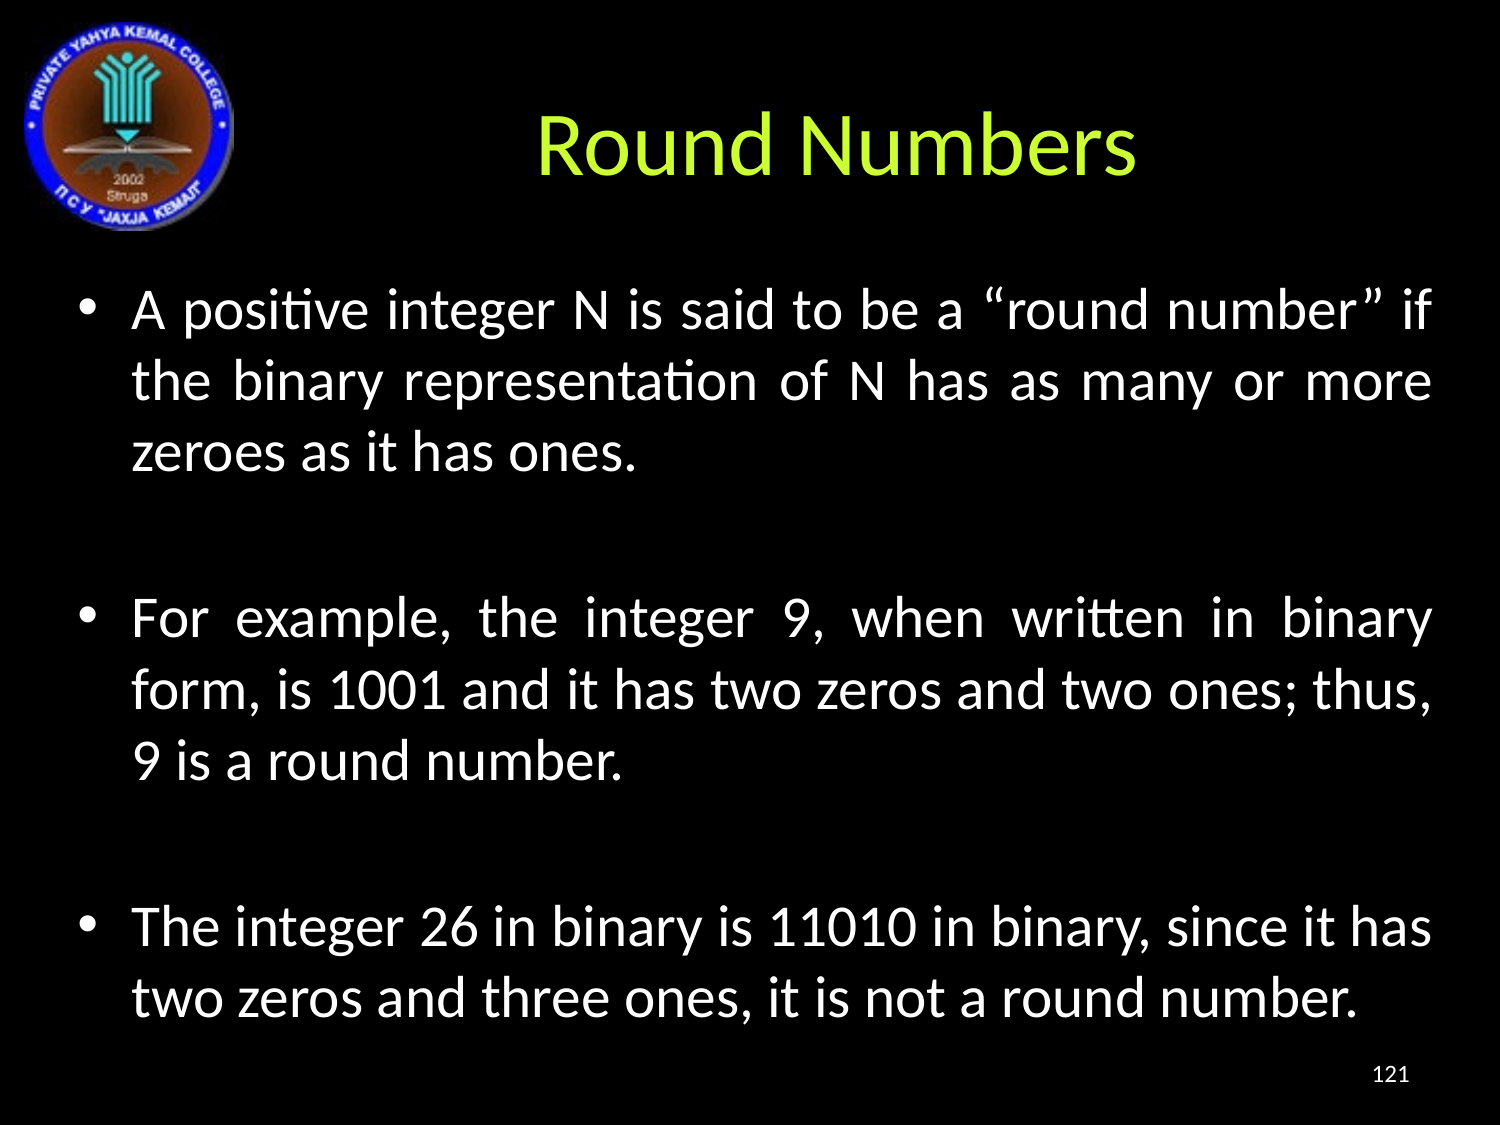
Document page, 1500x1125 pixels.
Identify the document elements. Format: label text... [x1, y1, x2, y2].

list A positive integer N is said to be a “round number” if the binary representation of N has as many or more zeroes as it has ones. For example, the integer 9, when written in binary form, is 1001 and it has two zeros and two ones; thus, 9 is a round number. The integer 26 in binary is 11010 in binary, since it has two zeros and three ones, it is not a round number. [62, 262, 1450, 1100]
picture [24, 21, 234, 231]
title Round Numbers [249, 45, 1425, 233]
slide_number 121 [1074, 1042, 1425, 1103]
